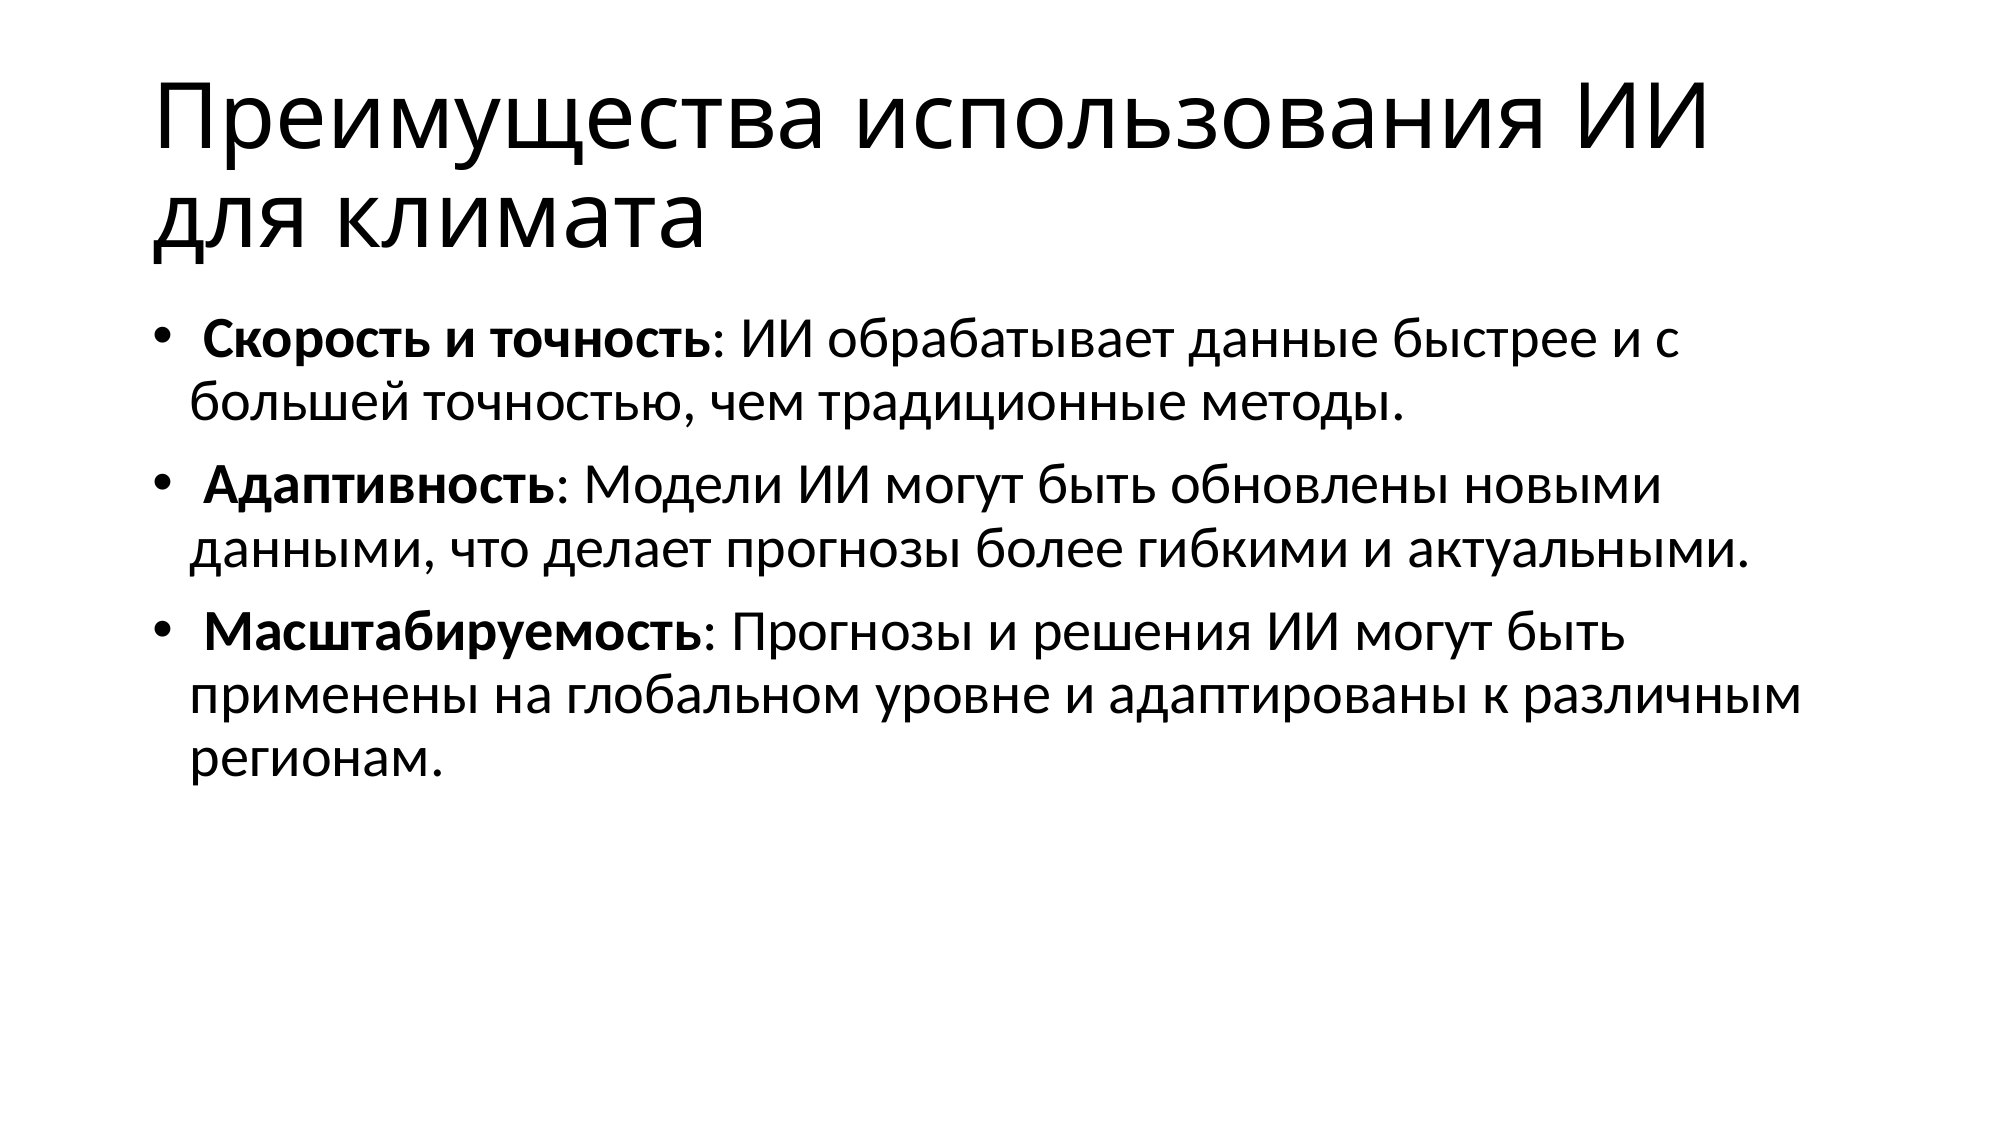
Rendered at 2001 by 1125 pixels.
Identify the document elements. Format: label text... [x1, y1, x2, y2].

list Скорость и точность: ИИ обрабатывает данные быстрее и с большей точностью, чем традиционные методы. Адаптивность: Модели ИИ могут быть обновлены новыми данными, что делает прогнозы более гибкими и актуальными. Масштабируемость: Прогнозы и решения ИИ могут быть применены на глобальном уровне и адаптированы к различным регионам. [137, 299, 1863, 1014]
title Преимущества использования ИИ для климата [137, 59, 1863, 278]
